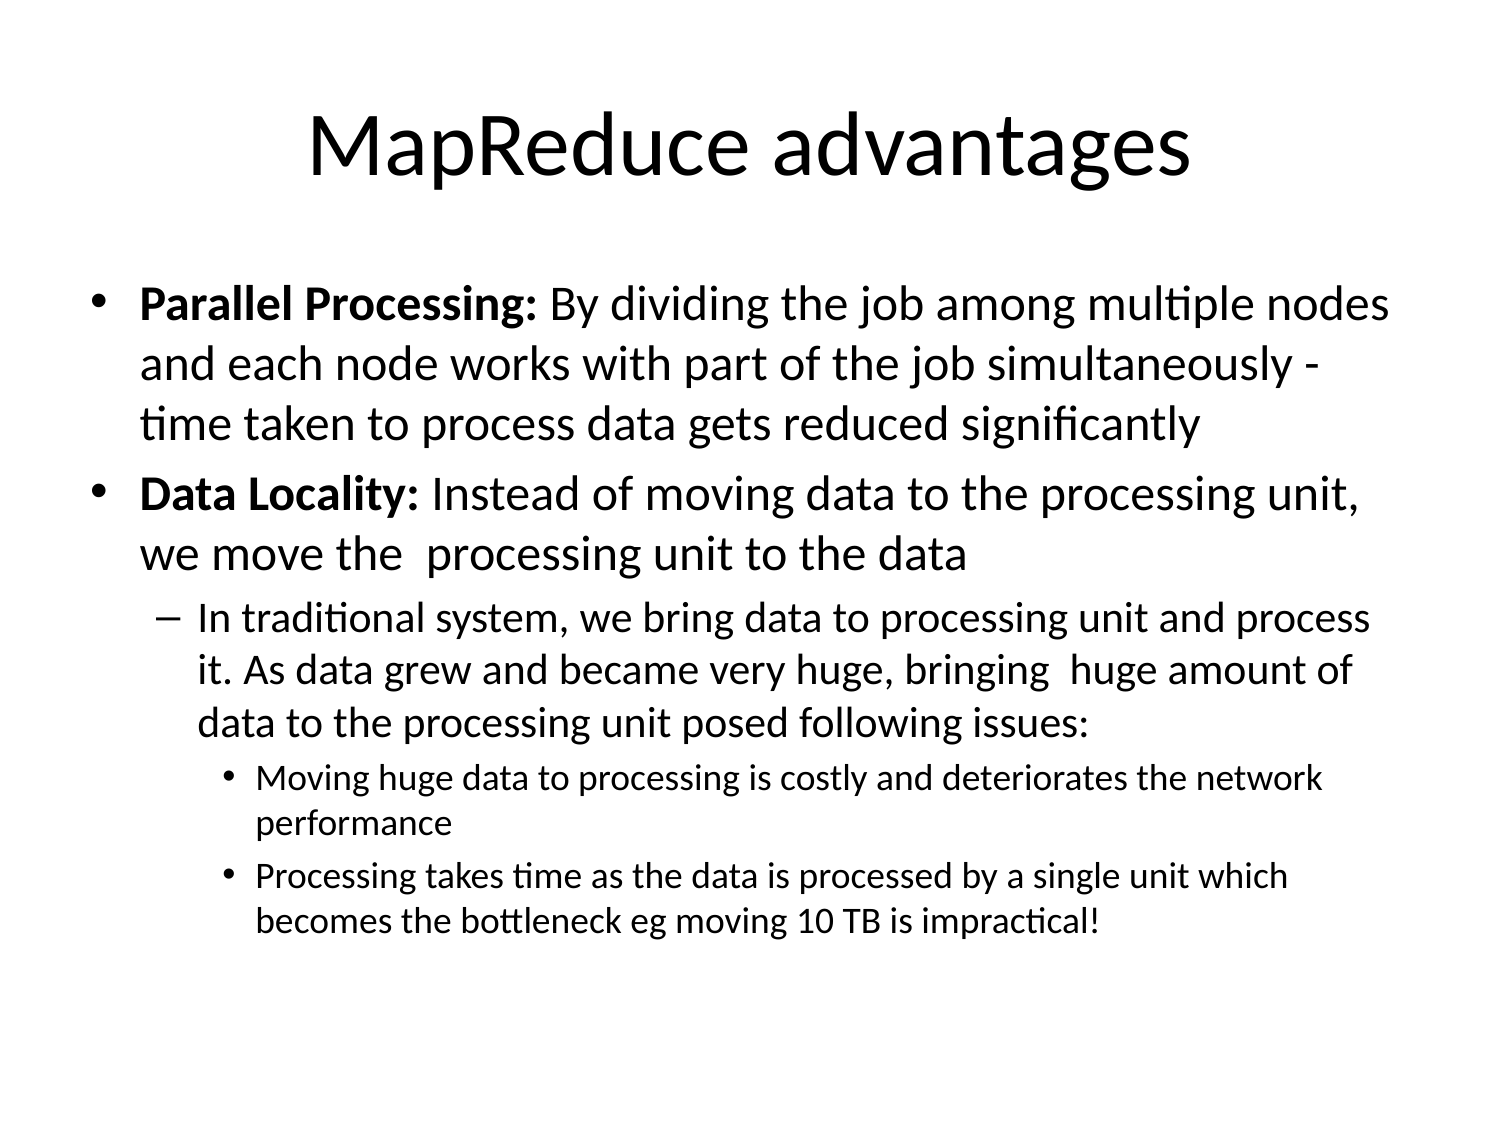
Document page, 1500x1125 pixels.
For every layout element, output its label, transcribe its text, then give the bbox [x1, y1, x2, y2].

title MapReduce advantages [75, 45, 1425, 233]
list Parallel Processing: By dividing the job among multiple nodes and each node works with part of the job simultaneously - time taken to process data gets reduced significantly Data Locality: Instead of moving data to the processing unit, we move the processing unit to the data In traditional system, we bring data to processing unit and process it. As data grew and became very huge, bringing huge amount of data to the processing unit posed following issues: Moving huge data to processing is costly and deteriorates the network performance Processing takes time as the data is processed by a single unit which becomes the bottleneck eg moving 10 TB is impractical! [75, 262, 1425, 1005]
